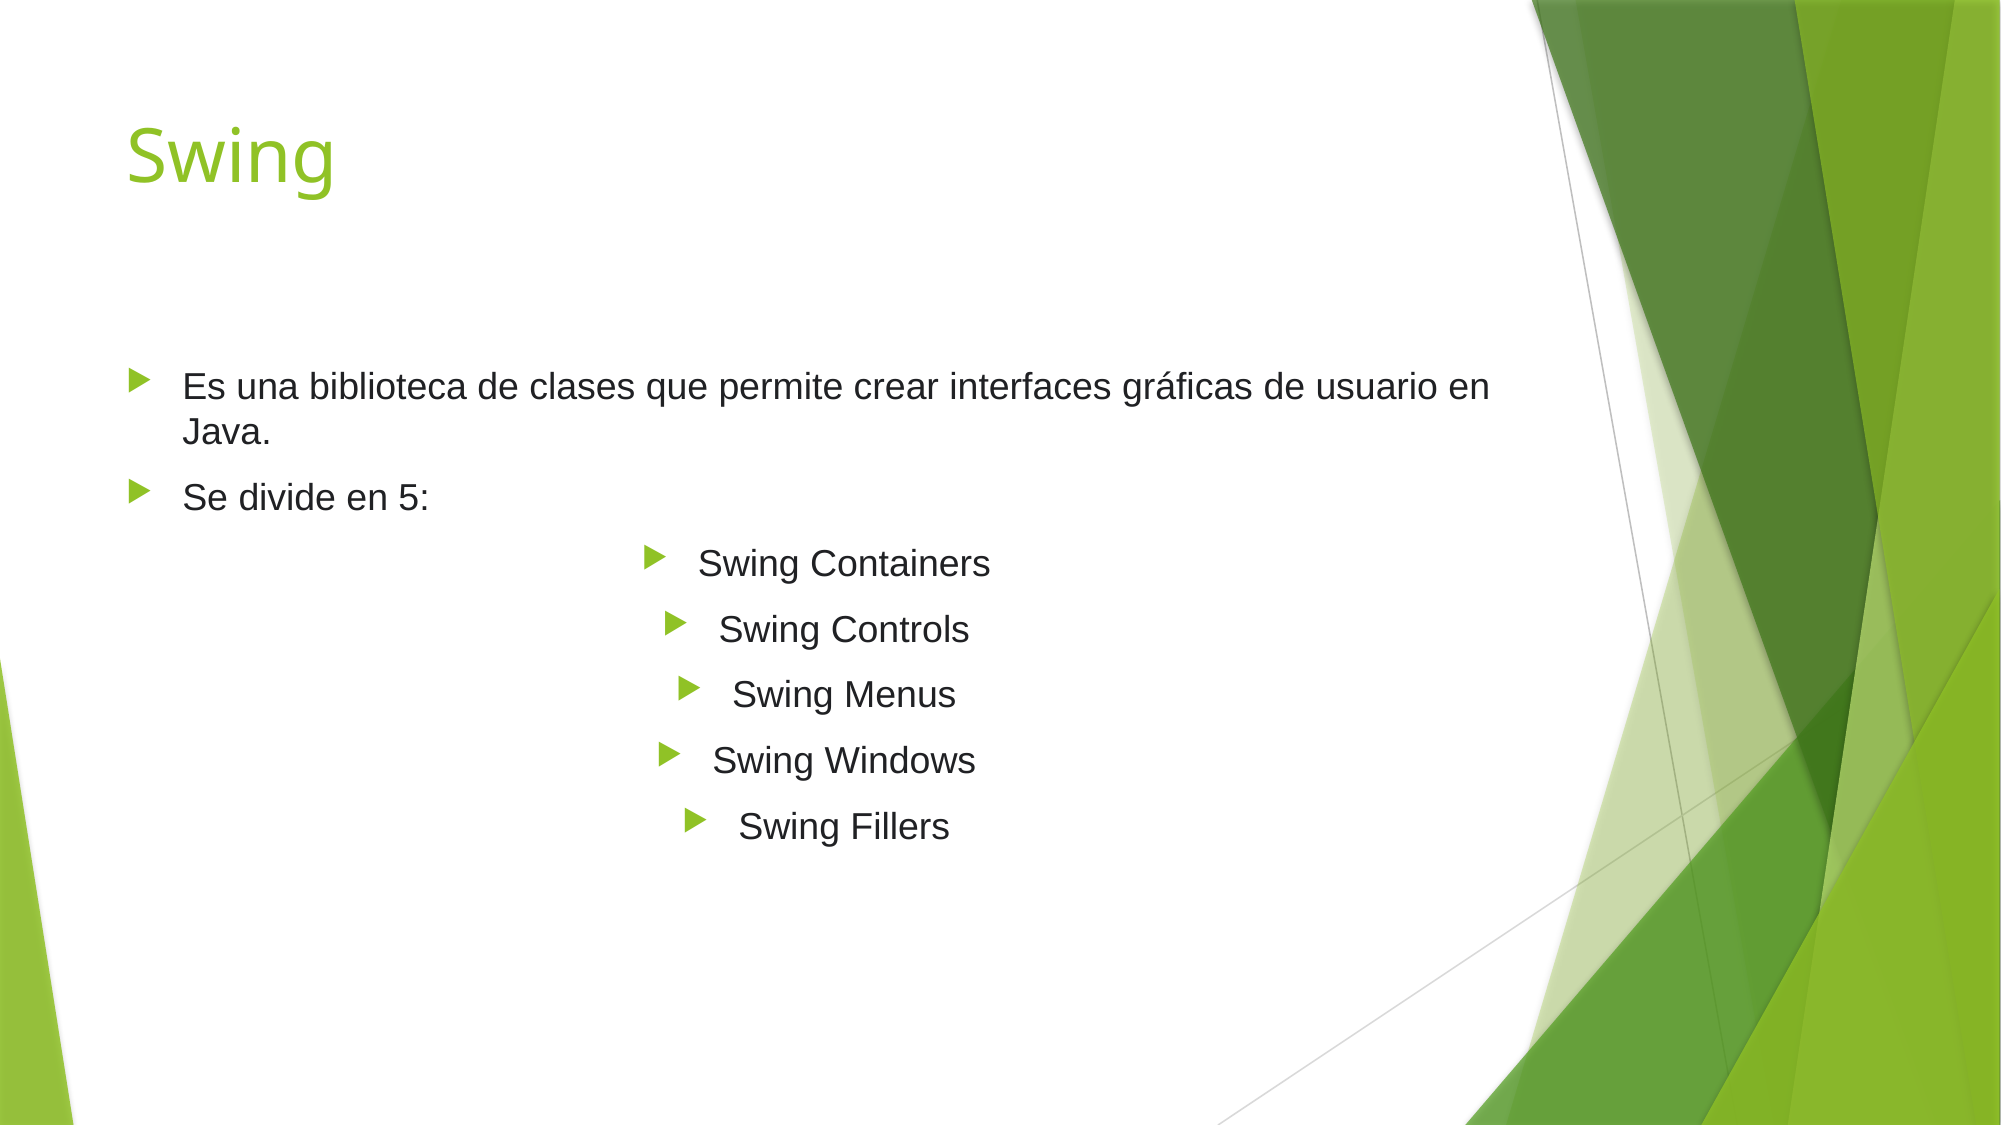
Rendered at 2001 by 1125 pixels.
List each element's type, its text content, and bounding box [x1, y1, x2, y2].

list Es una biblioteca de clases que permite crear interfaces gráficas de usuario en Java. Se divide en 5: Swing Containers Swing Controls Swing Menus Swing Windows Swing Fillers [111, 354, 1522, 992]
title Swing [111, 99, 1522, 317]
